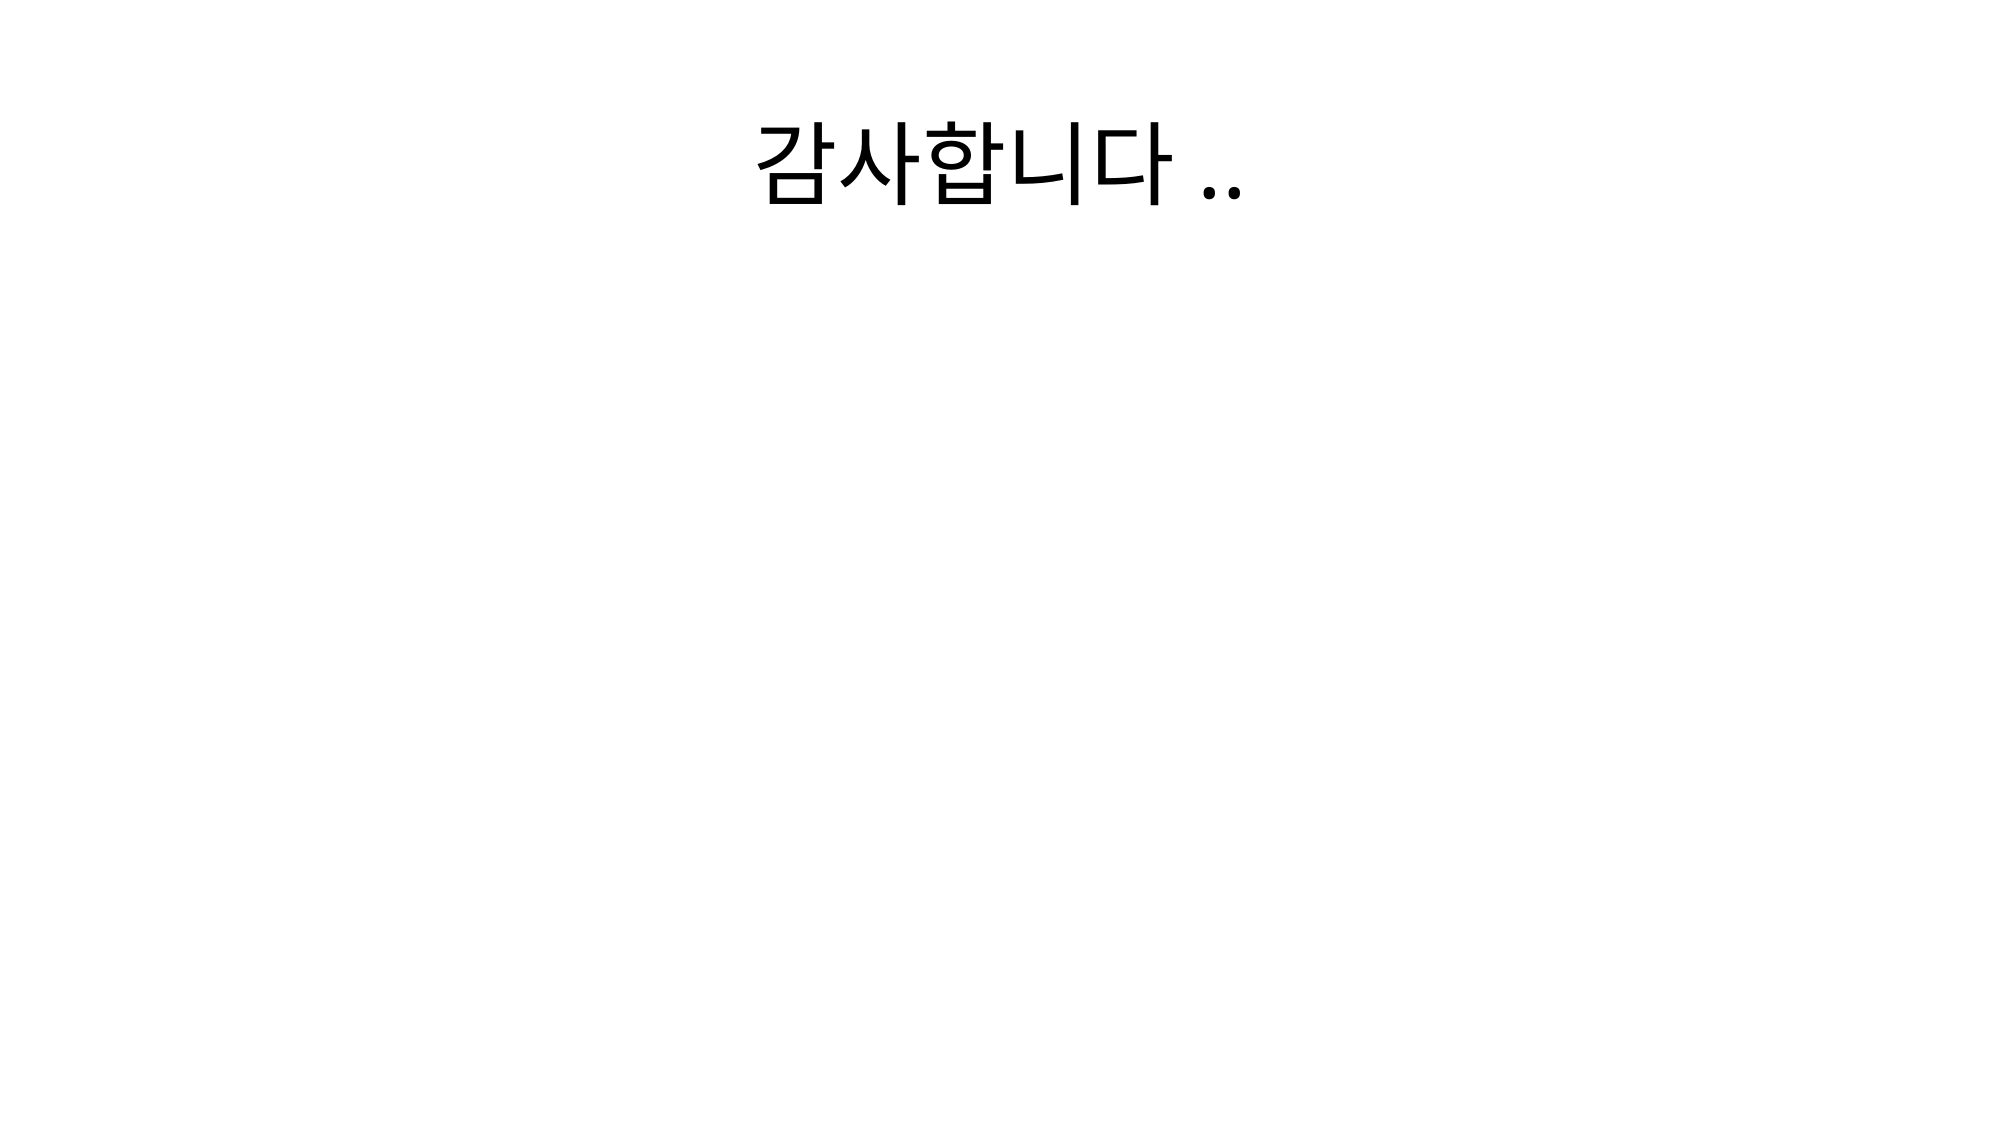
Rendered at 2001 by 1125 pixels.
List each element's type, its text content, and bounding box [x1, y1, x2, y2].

title 감사합니다.. [137, 59, 1863, 278]
